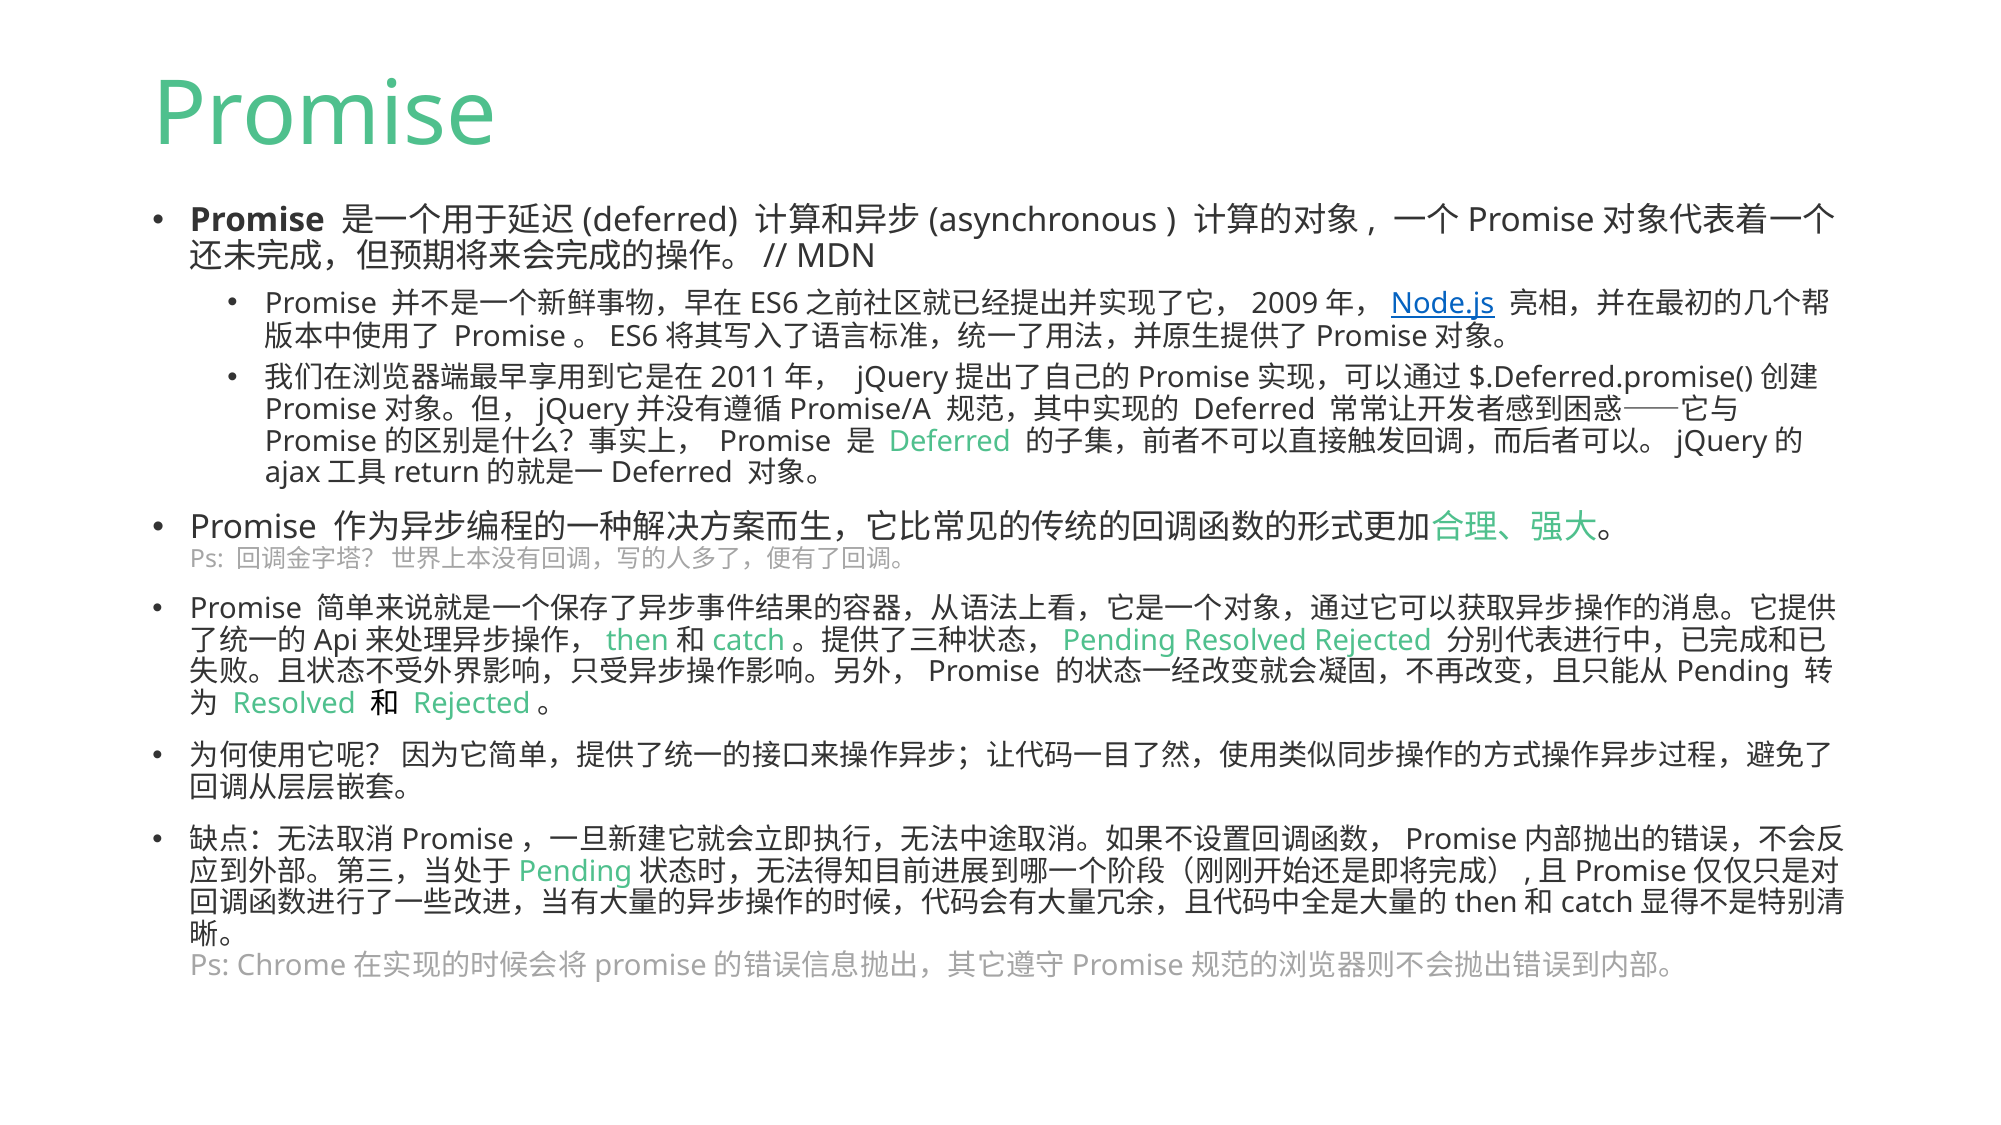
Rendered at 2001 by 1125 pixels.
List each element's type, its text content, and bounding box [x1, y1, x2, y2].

list Promise 是一个用于延迟(deferred) 计算和异步(asynchronous ) 计算的对象, 一个Promise对象代表着一个还未完成，但预期将来会完成的操作。// MDN Promise 并不是一个新鲜事物，早在ES6之前社区就已经提出并实现了它，2009年，Node.js 亮相，并在最初的几个帮版本中使用了 Promise。ES6将其写入了语言标准，统一了用法，并原生提供了Promise对象。 我们在浏览器端最早享用到它是在2011年， jQuery提出了自己的Promise实现，可以通过$.Deferred.promise()创建Promise对象。但，jQuery并没有遵循Promise/A 规范，其中实现的 Deferred 常常让开发者感到困惑——它与 Promise的区别是什么？事实上， Promise 是 Deferred 的子集，前者不可以直接触发回调，而后者可以。jQuery的ajax工具return的就是一Deferred 对象。 Promise 作为异步编程的一种解决方案而生，它比常见的传统的回调函数的形式更加合理、强大。 Ps: 回调金字塔？ 世界上本没有回调，写的人多了，便有了回调。 Promise 简单来说就是一个保存了异步事件结果的容器，从语法上看，它是一个对象，通过它可以获取异步操作的消息。它提供了统一的Api来处理异步操作，then和catch。提供了三种状态，Pending Resolved Rejected 分别代表进行中，已完成和已失败。且状态不受外界影响，只受异步操作影响。另外，Promise 的状态一经改变就会凝固，不再改变，且只能从Pending 转为 Resolved 和 Rejected。 为何使用它呢？ 因为它简单，提供了统一的接口来操作异步；让代码一目了然，使用类似同步操作的方式操作异步过程，避免了回调从层层嵌套。 缺点：无法取消Promise，一旦新建它就会立即执行，无法中途取消。如果不设置回调函数，Promise内部抛出的错误，不会反应到外部。第三，当处于Pending状态时，无法得知目前进展到哪一个阶段（刚刚开始还是即将完成）,且Promise仅仅只是对回调函数进行了一些改进，当有大量的异步操作的时候，代码会有大量冗余，且代码中全是大量的then和catch显得不是特别清晰。 Ps: Chrome在实现的时候会将promise的错误信息抛出，其它遵守Promise规范的浏览器则不会抛出错误到内部。 [137, 195, 1863, 1014]
title Promise [137, 59, 1863, 172]
